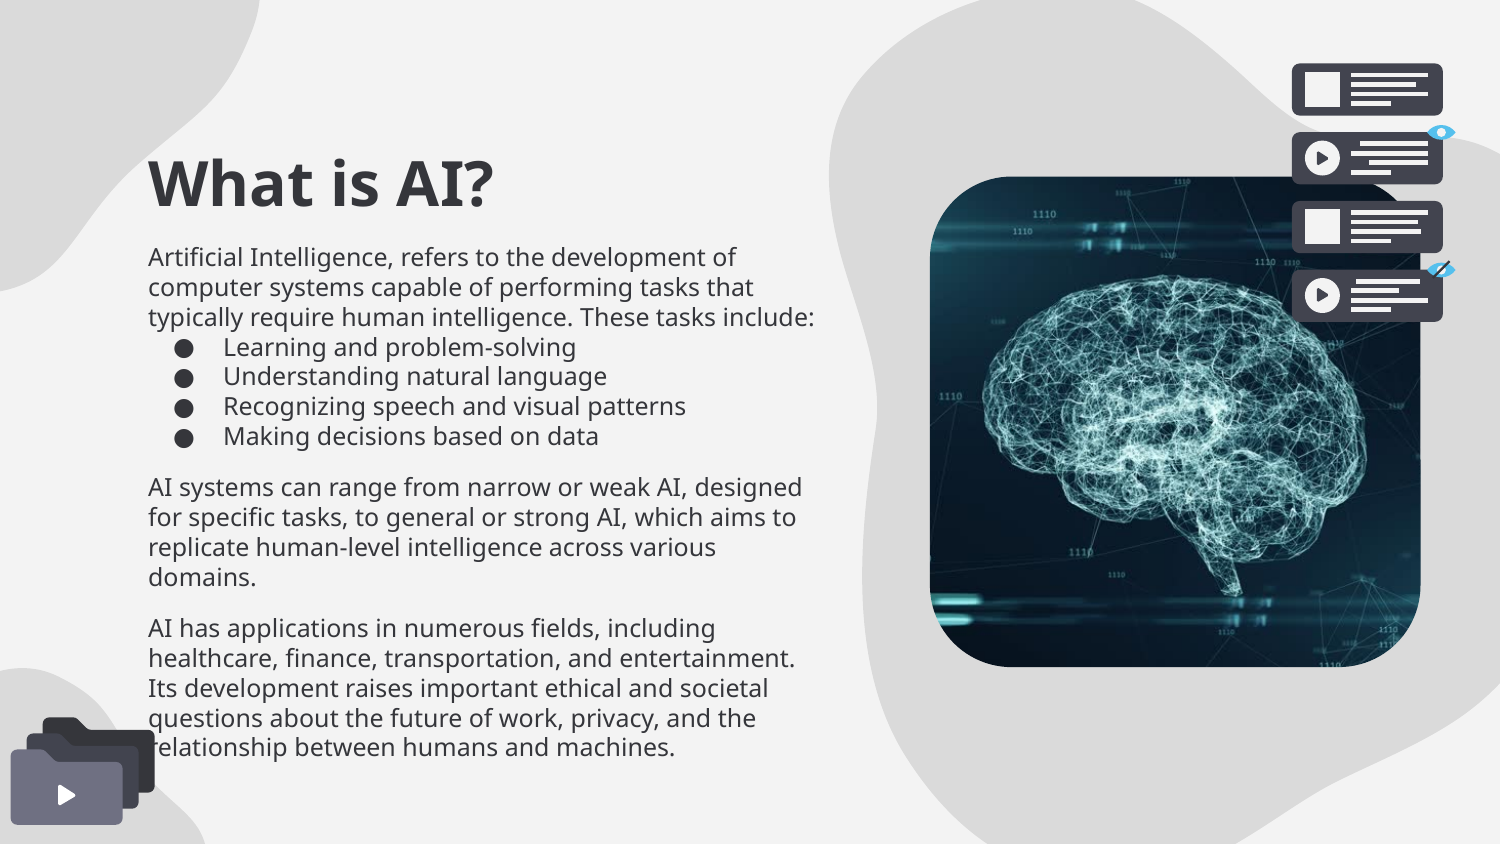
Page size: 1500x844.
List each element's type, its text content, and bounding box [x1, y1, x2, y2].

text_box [1291, 63, 1456, 322]
subtitle Artificial Intelligence, refers to the development of computer systems capable of performing tasks that typically require human intelligence. These tasks include: Learning and problem-solving Understanding natural language Recognizing speech and visual patterns Making decisions based on data AI systems can range from narrow or weak AI, designed for specific tasks, to general or strong AI, which aims to replicate human-level intelligence across various domains. AI has applications in numerous fields, including healthcare, finance, transportation, and entertainment. Its development raises important ethical and societal questions about the future of work, privacy, and the relationship between humans and machines. [133, 226, 838, 754]
text_box [828, 0, 1500, 844]
title What is AI? [133, 68, 594, 226]
picture [929, 176, 1421, 668]
